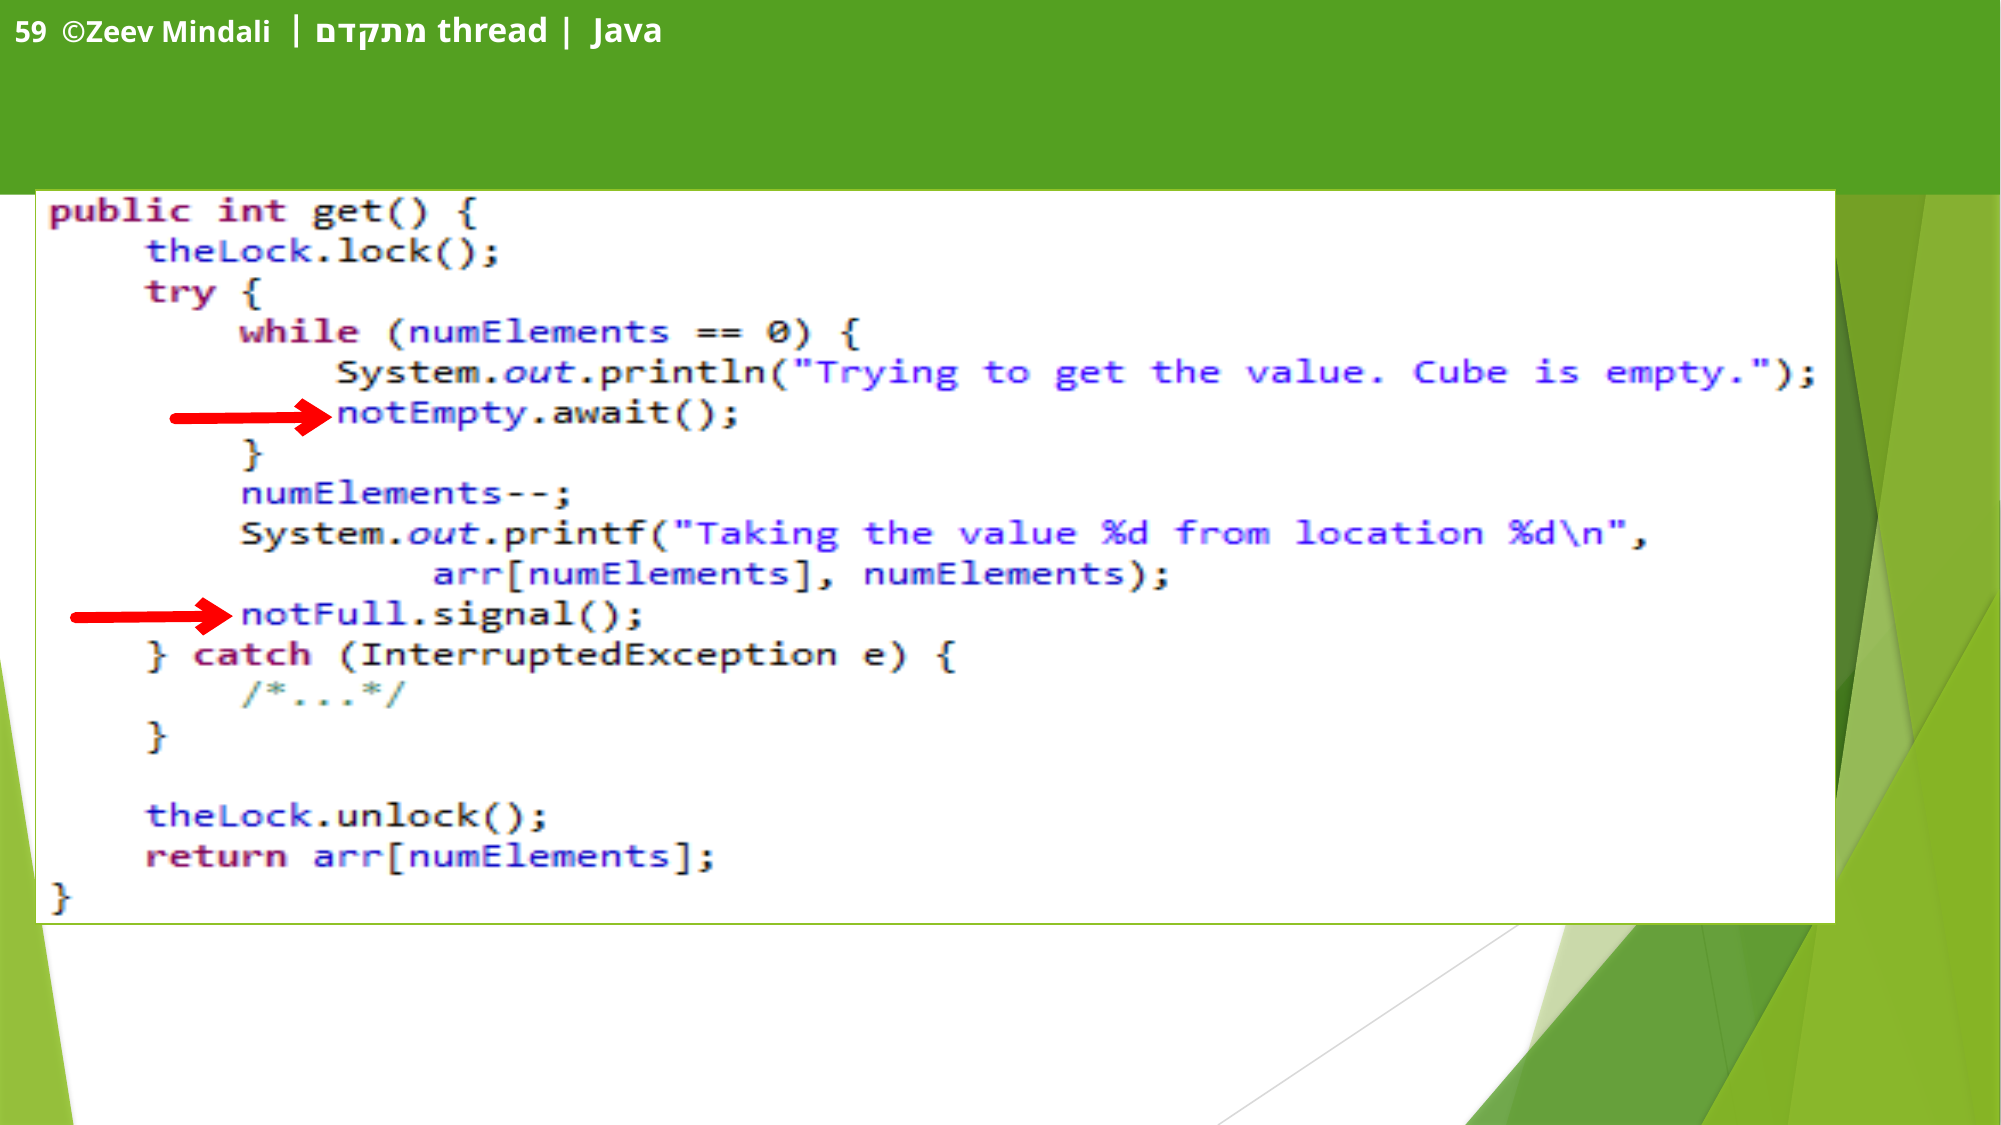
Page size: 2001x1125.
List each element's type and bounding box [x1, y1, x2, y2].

text_box [74, 615, 234, 619]
text_box [174, 416, 333, 420]
picture [35, 190, 1836, 924]
